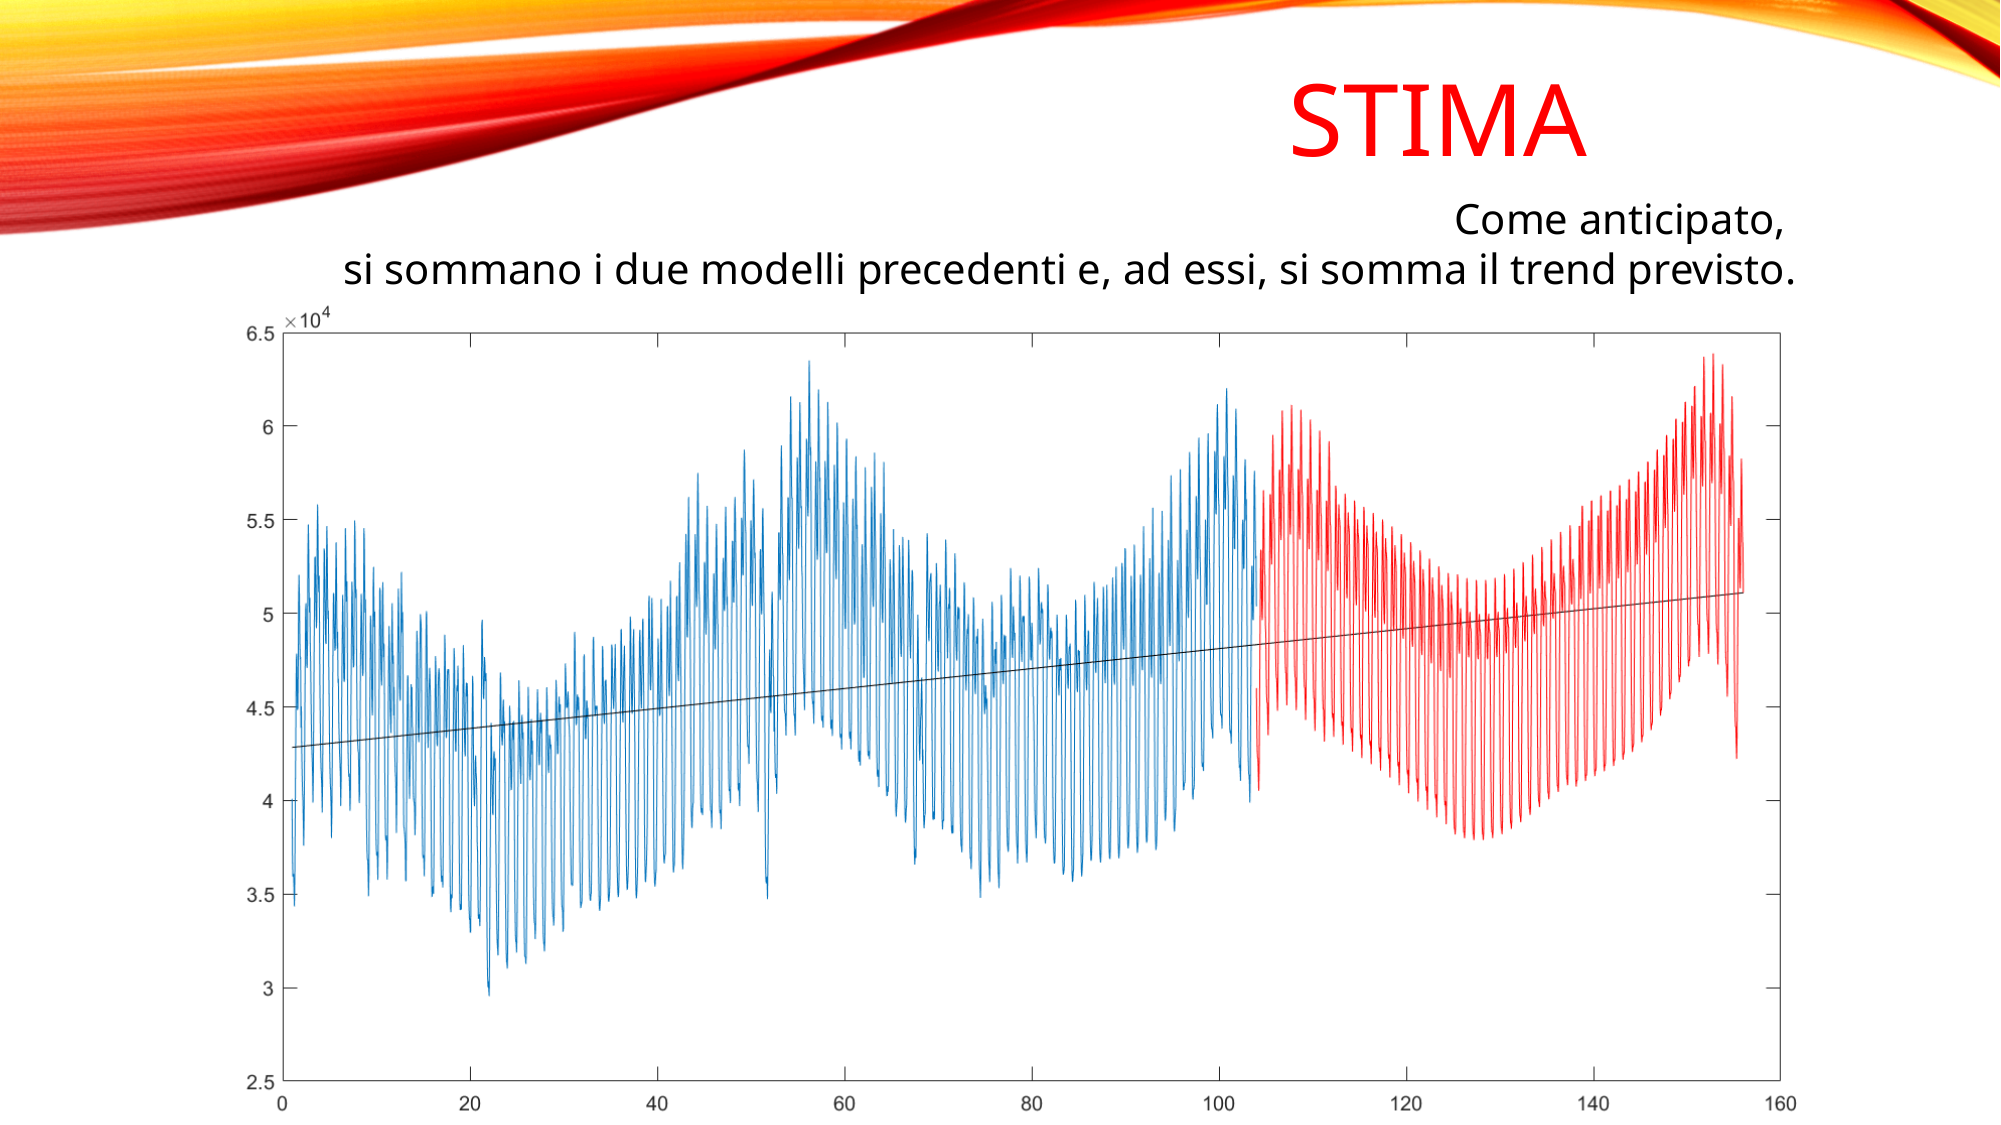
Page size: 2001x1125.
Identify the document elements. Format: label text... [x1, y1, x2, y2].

picture [218, 301, 1812, 1122]
text_box STIMA [1274, 49, 1603, 185]
text_box Come anticipato, si sommano i due modelli precedenti e, ad essi, si somma il trend previsto. [120, 185, 1812, 301]
picture [0, 0, 2000, 237]
